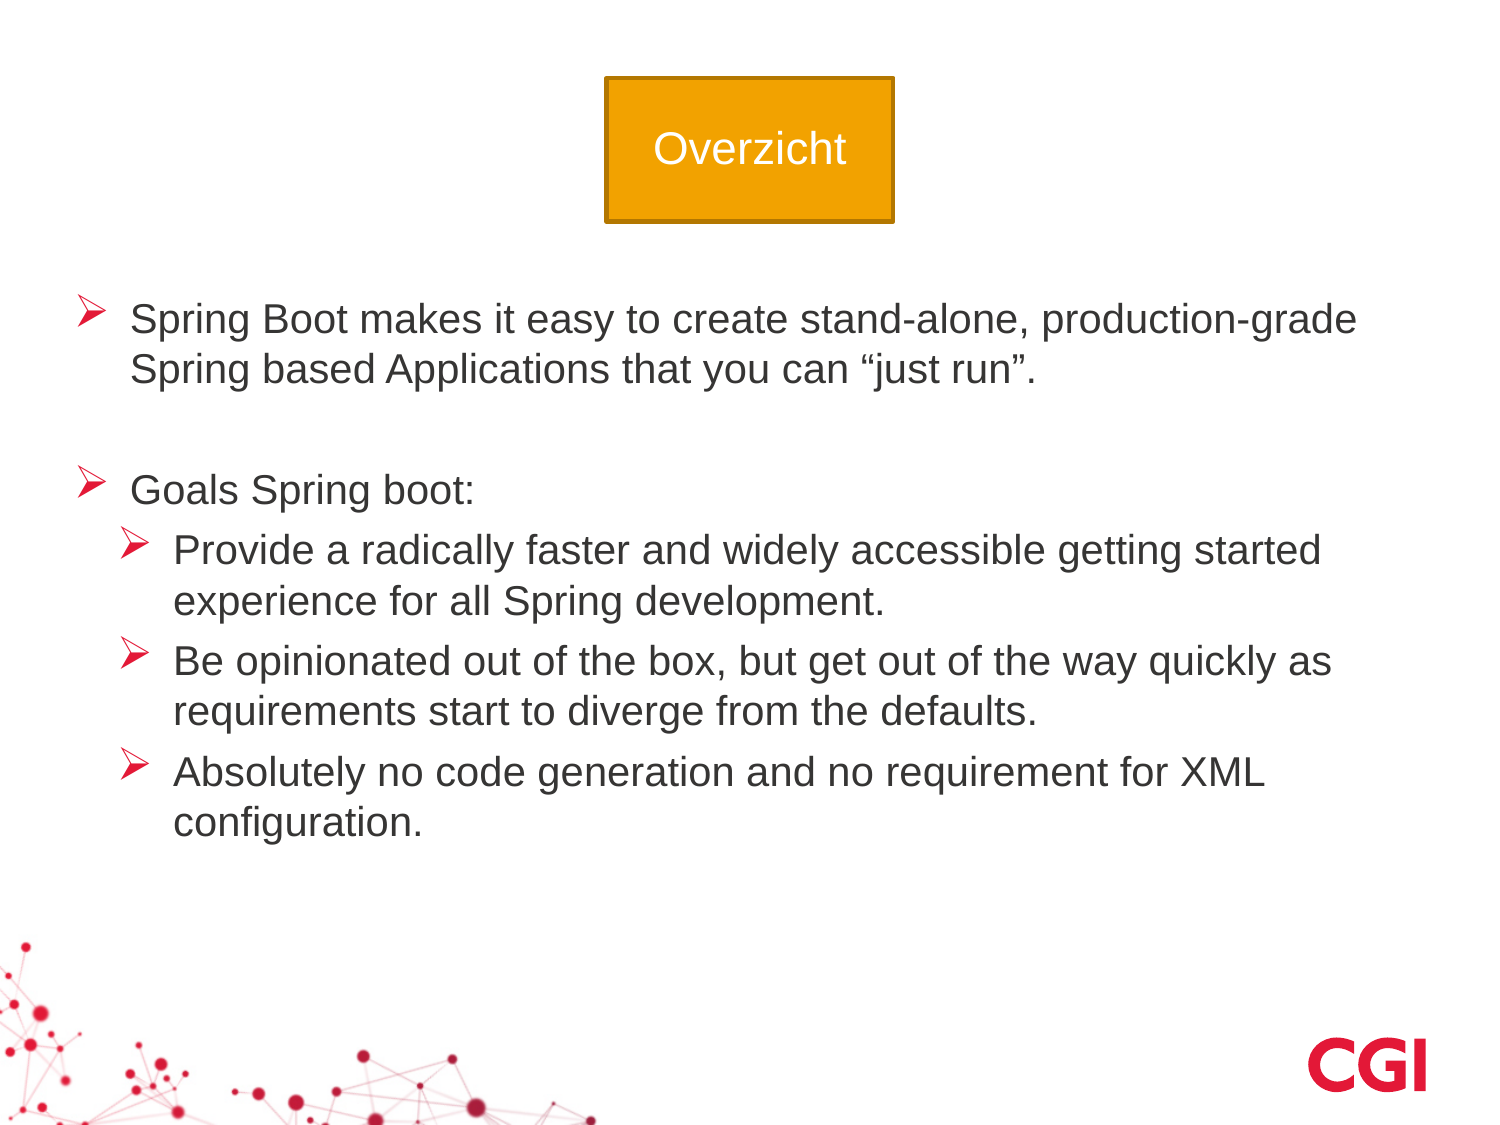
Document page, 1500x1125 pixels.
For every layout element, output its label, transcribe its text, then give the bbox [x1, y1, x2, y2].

text_box Spring Boot makes it easy to create stand-alone, production-grade Spring based Applications that you can “just run”. Goals Spring boot: Provide a radically faster and widely accessible getting started experience for all Spring development. Be opinionated out of the box, but get out of the way quickly as requirements start to diverge from the defaults. Absolutely no code generation and no requirement for XML configuration. [73, 291, 1428, 1029]
picture [0, 906, 1500, 1125]
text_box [606, 77, 894, 222]
